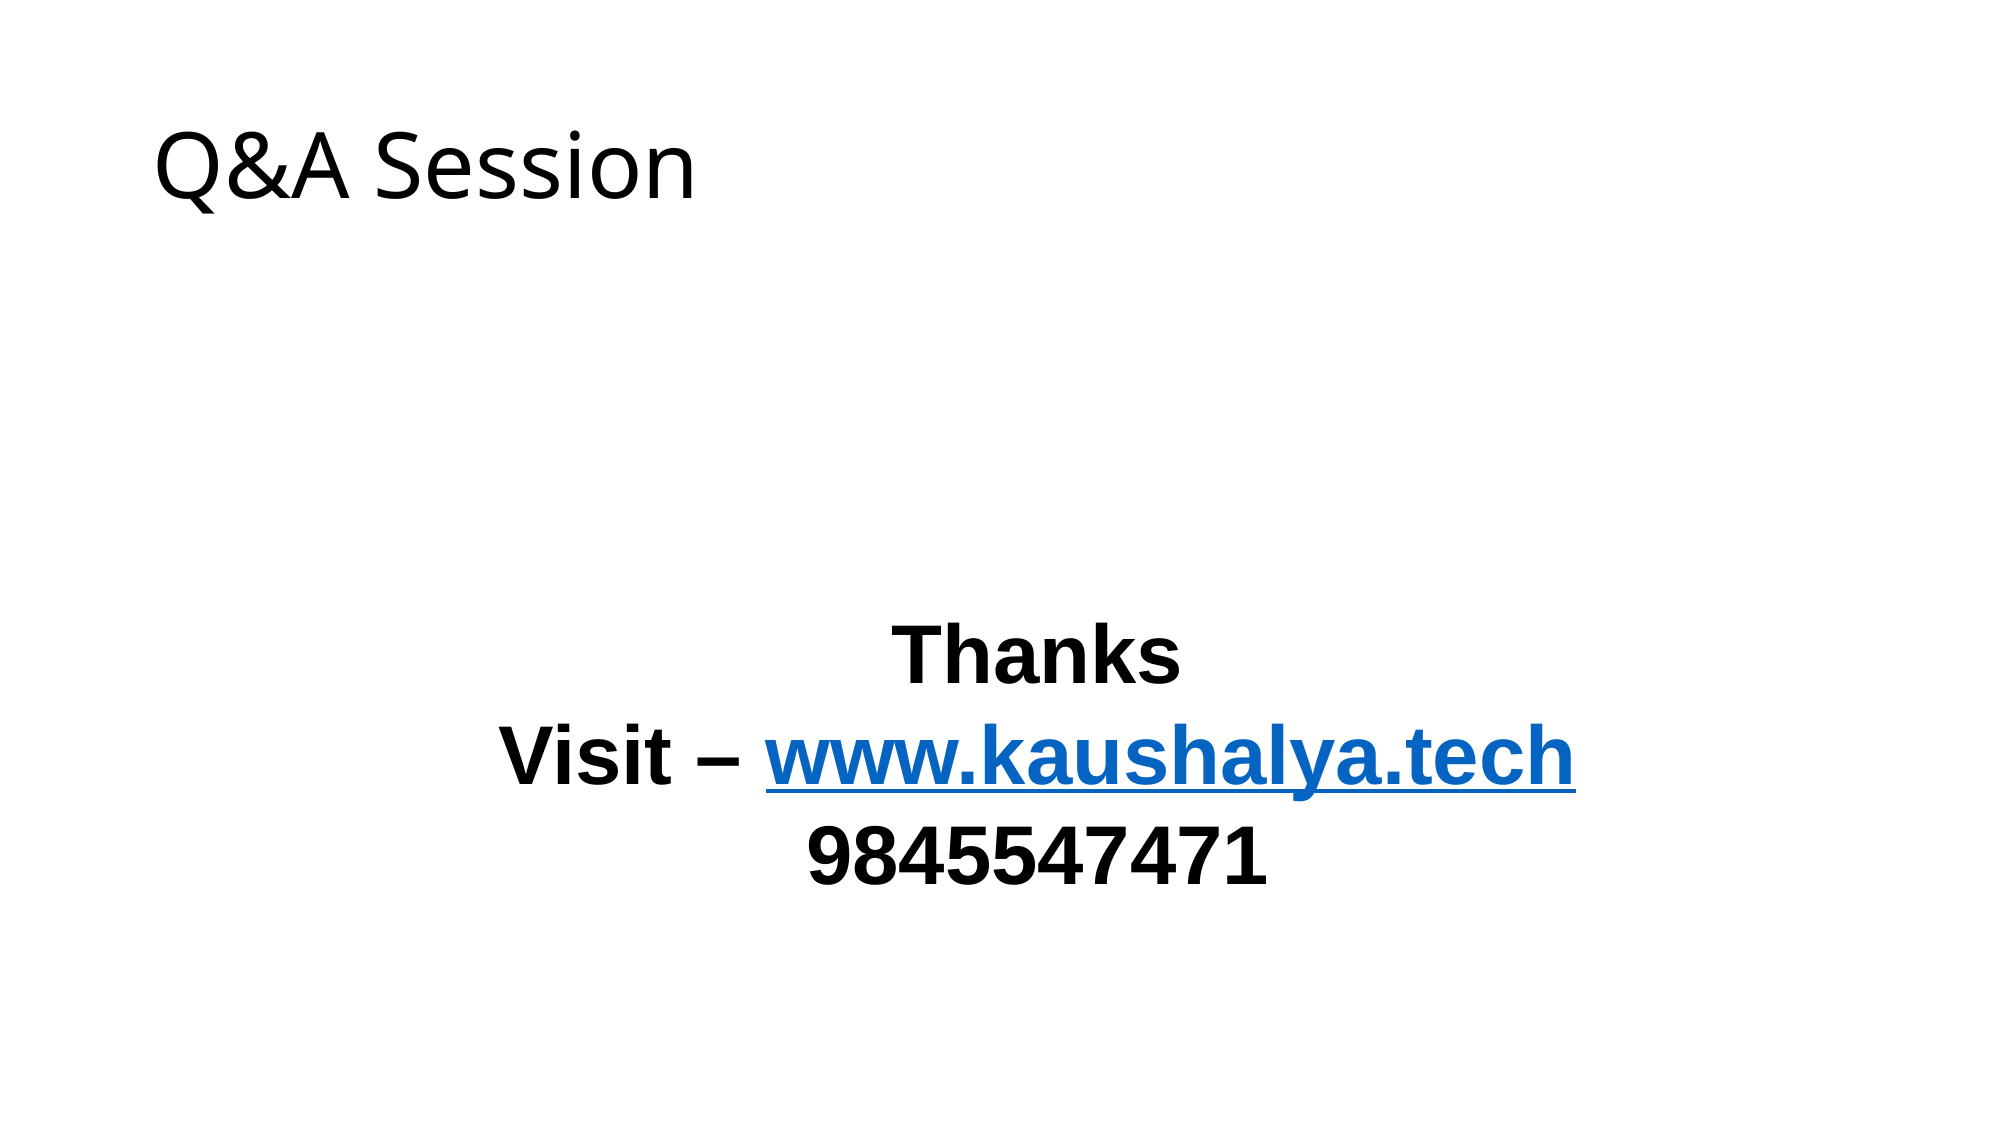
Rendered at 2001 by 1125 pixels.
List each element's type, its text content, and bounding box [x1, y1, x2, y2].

title Q&A Session [137, 59, 1863, 278]
list Thanks Visit – www.kaushalya.tech 9845547471 [137, 494, 1863, 1014]
